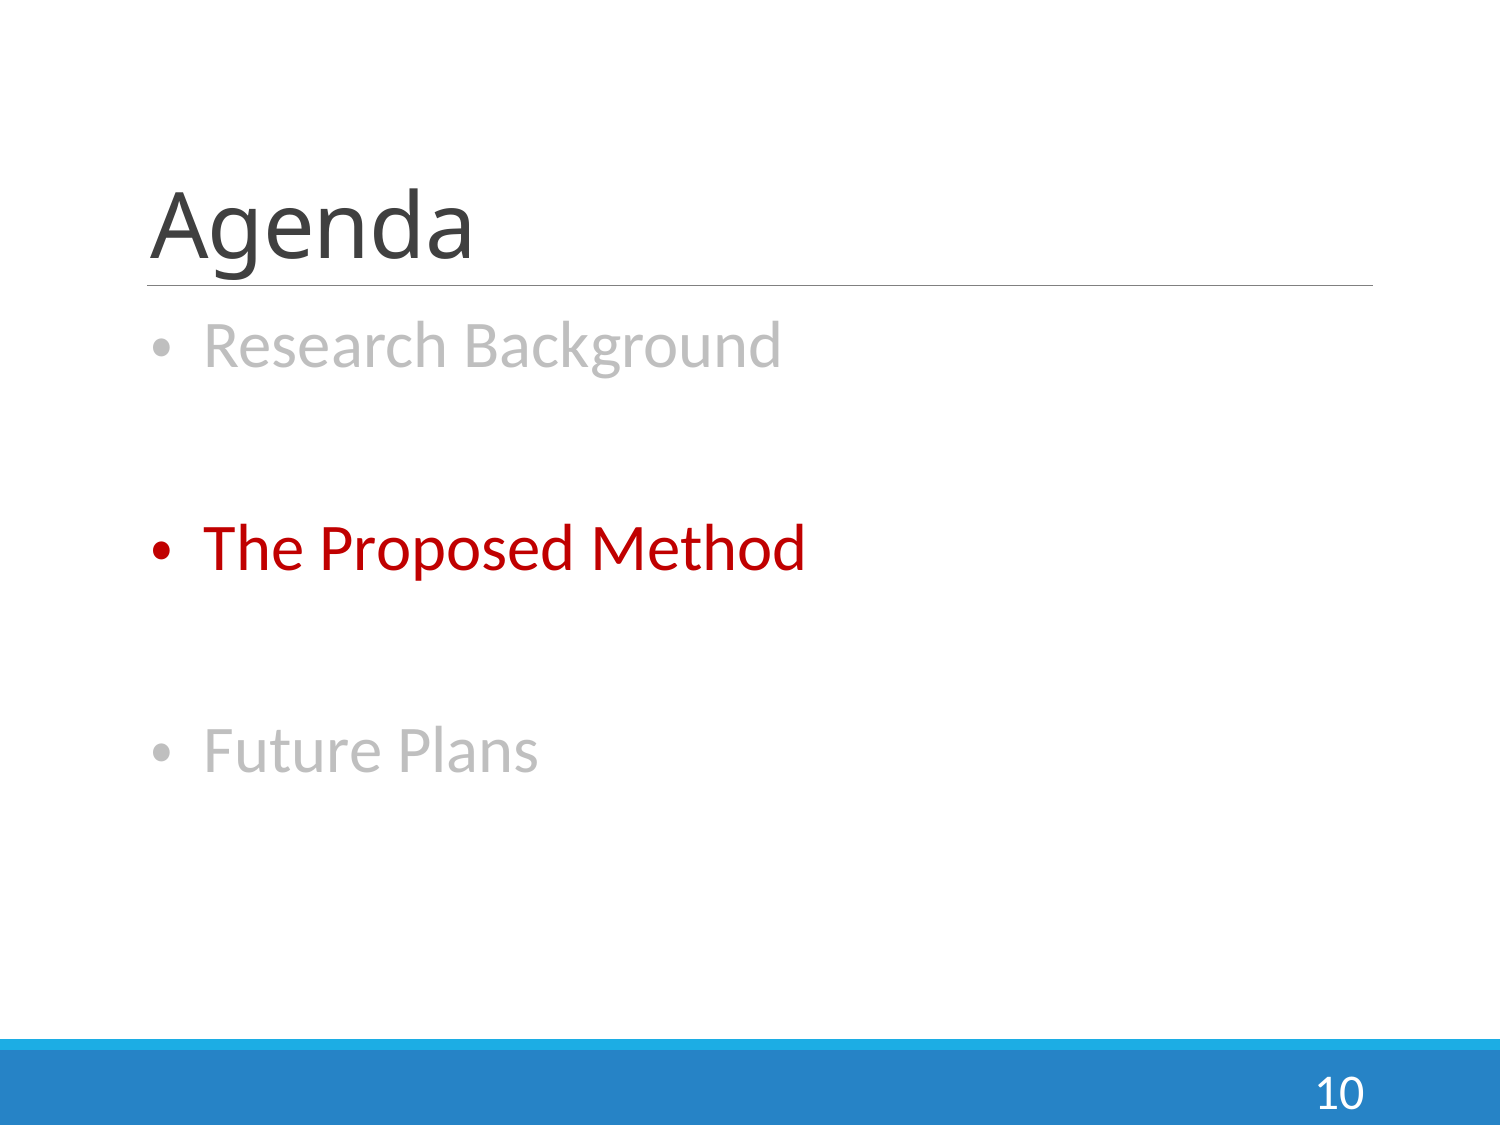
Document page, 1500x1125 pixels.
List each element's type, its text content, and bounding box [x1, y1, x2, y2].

title Agenda [135, 47, 1373, 285]
list ・ Research Background ・ The Proposed Method ・ Future Plans [135, 302, 1373, 963]
slide_number 10 [1218, 1059, 1380, 1120]
